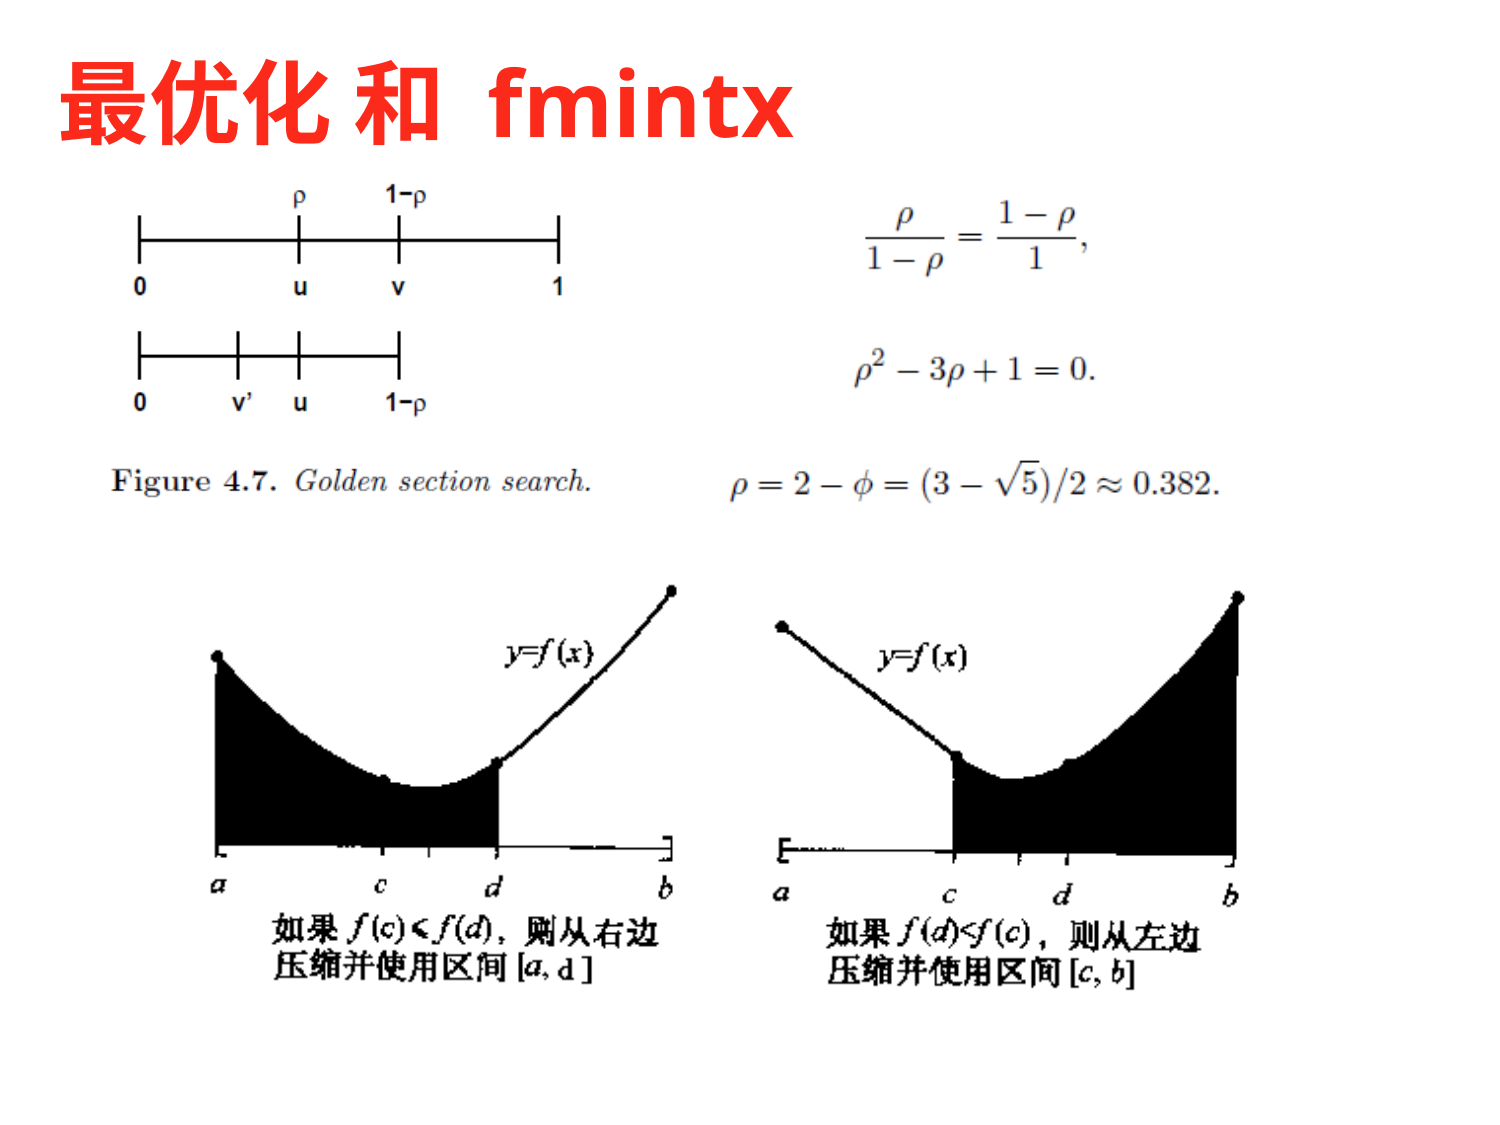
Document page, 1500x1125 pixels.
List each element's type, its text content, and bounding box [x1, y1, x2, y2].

picture [35, 164, 1347, 525]
text_box 最优化 和 fmintx [0, 38, 1500, 132]
picture [172, 556, 1308, 1008]
